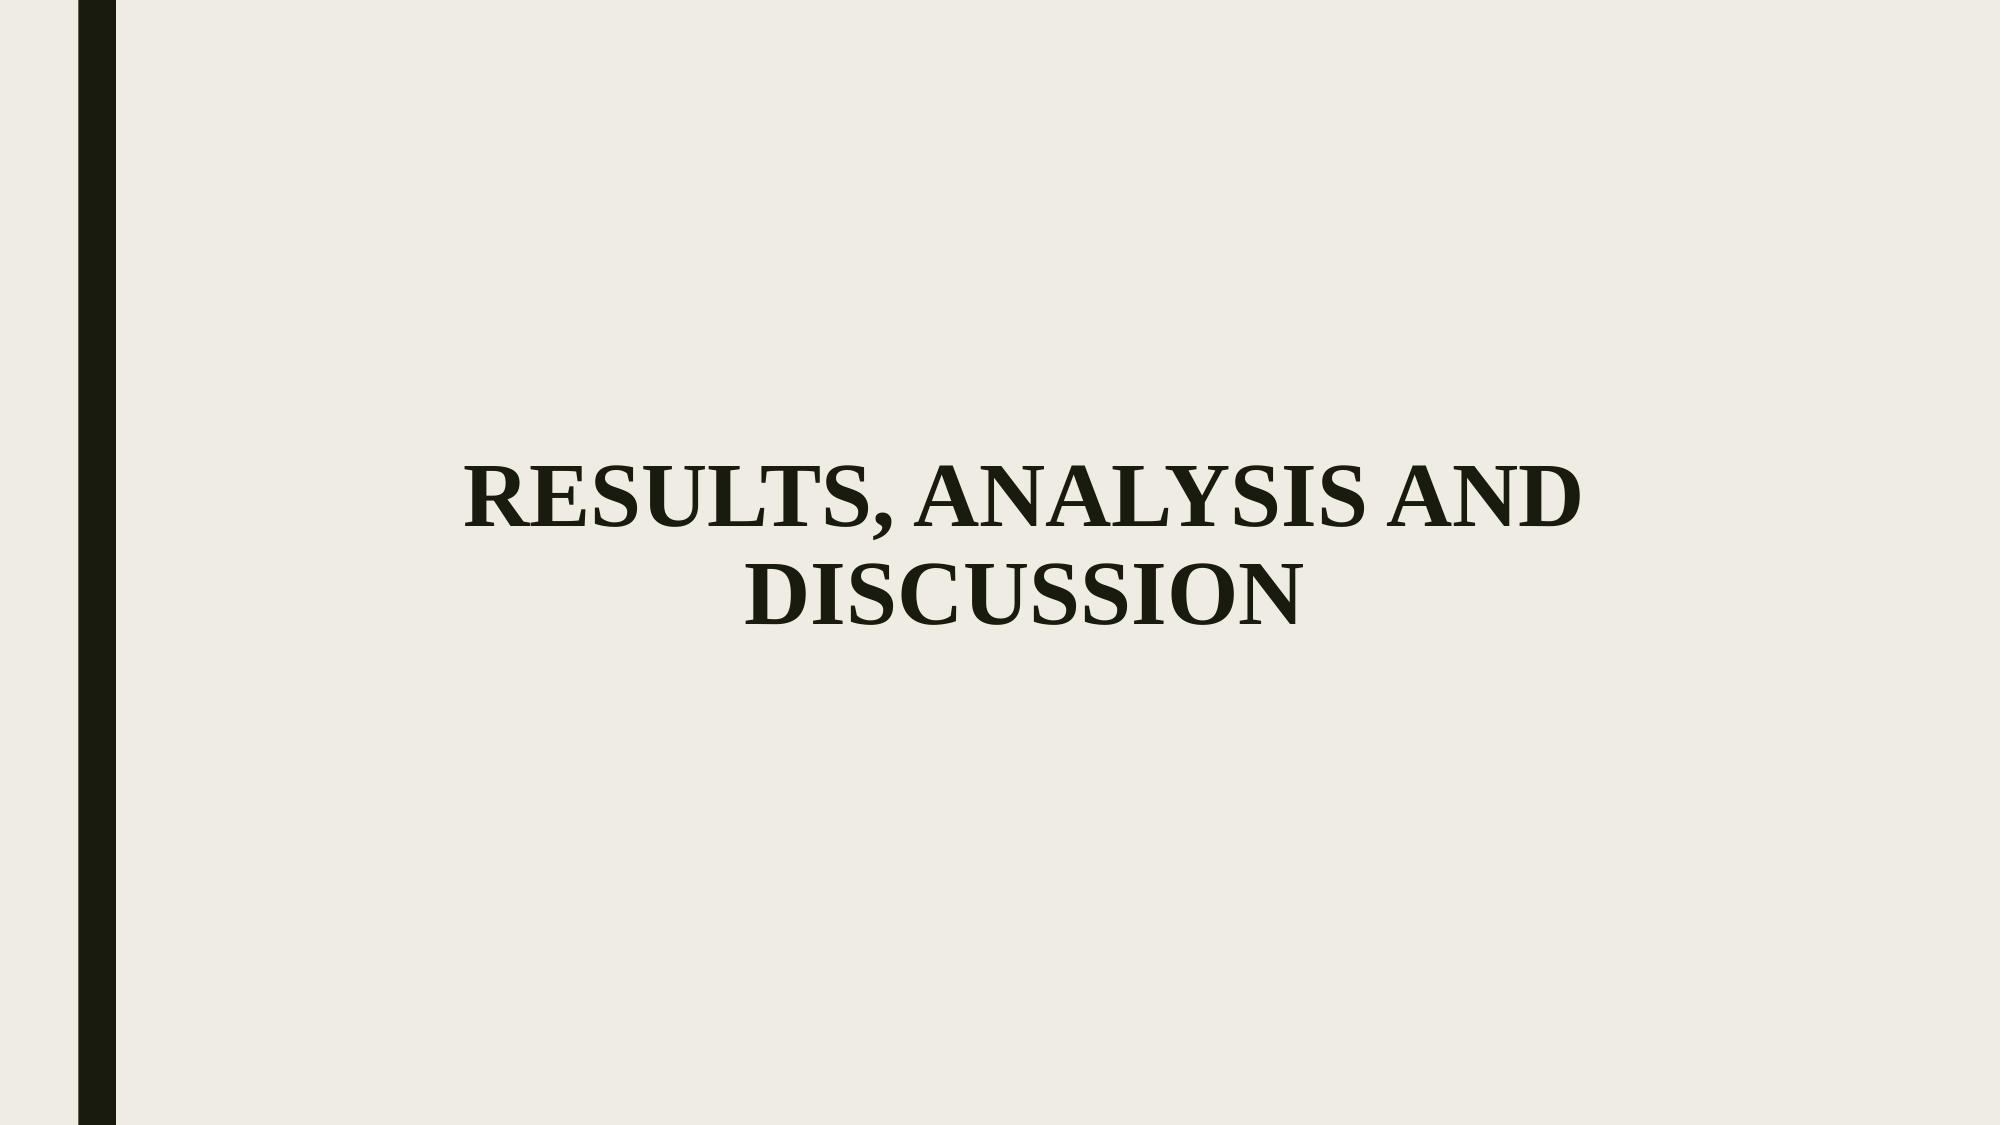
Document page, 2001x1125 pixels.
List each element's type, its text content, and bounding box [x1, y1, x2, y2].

title RESULTS, ANALYSIS AND DISCUSSION [237, 440, 1813, 685]
